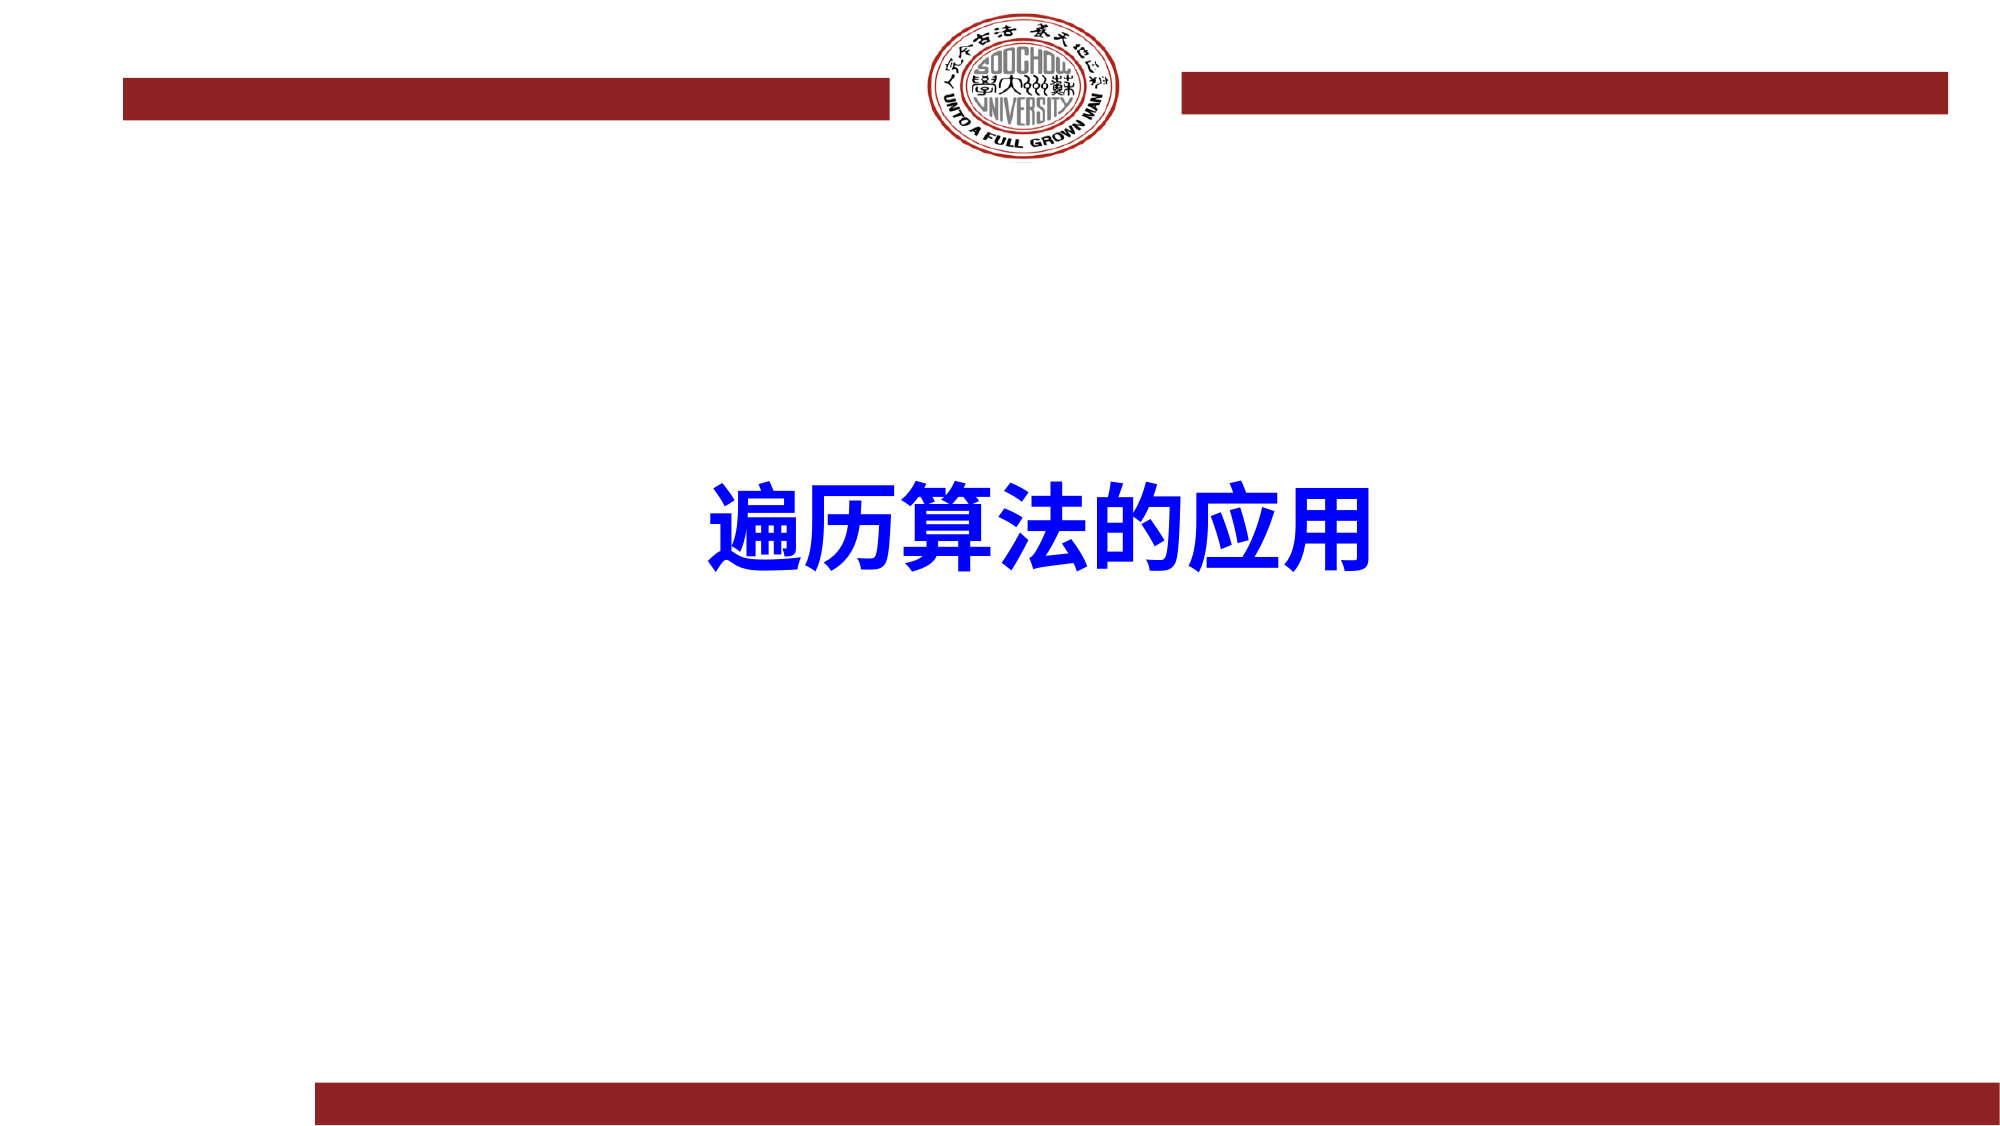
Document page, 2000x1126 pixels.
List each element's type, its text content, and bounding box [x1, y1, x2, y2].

title 遍历算法的应用 [212, 348, 1874, 702]
picture [921, 9, 1126, 163]
